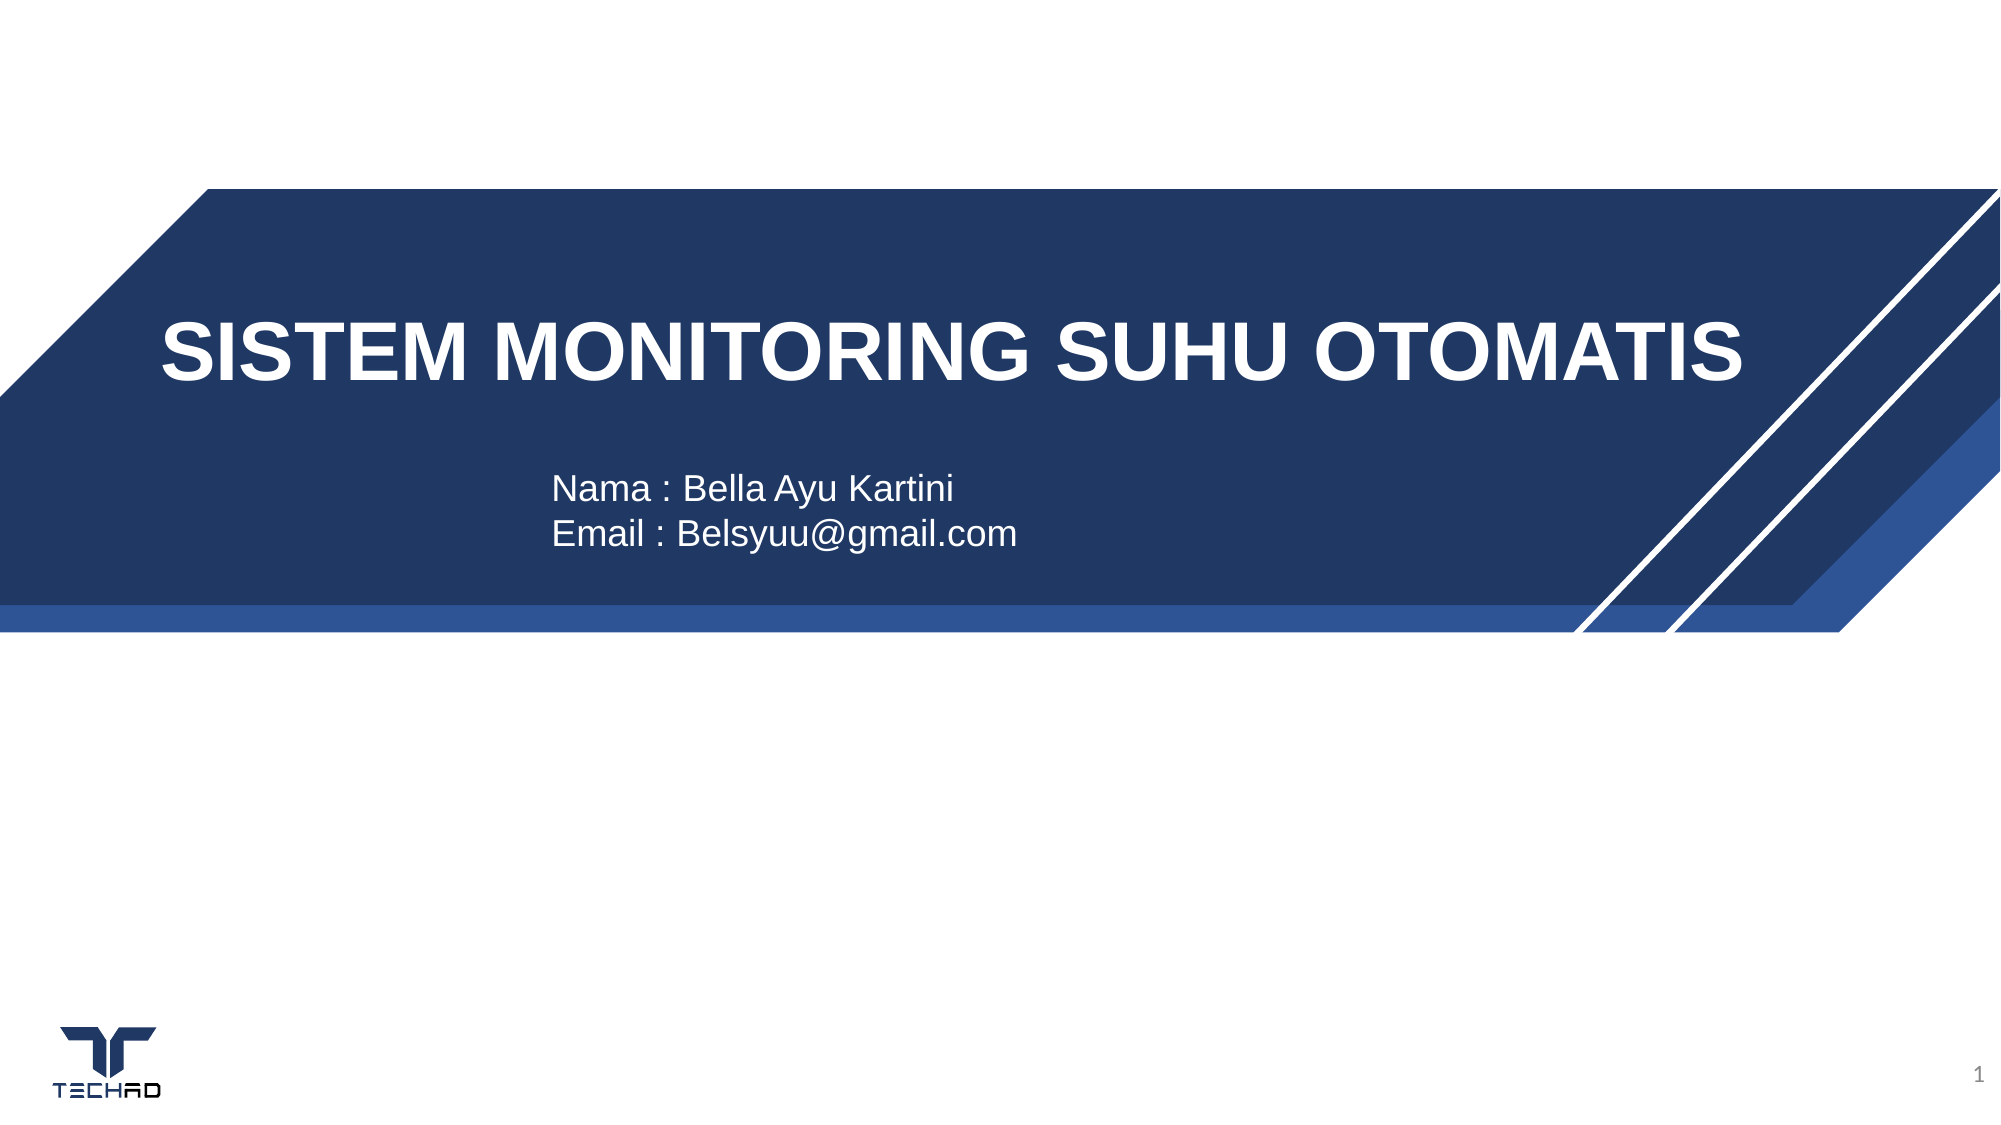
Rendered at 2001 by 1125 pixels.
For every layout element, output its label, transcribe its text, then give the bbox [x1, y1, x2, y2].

text_box Nama : Bella Ayu Kartini Email : Belsyuu@gmail.com [536, 456, 1175, 562]
text_box SISTEM MONITORING SUHU OTOMATIS [145, 289, 1761, 404]
text_box IoT and IDE Introduction [789, 404, 1524, 673]
slide_number 1 [1550, 1042, 2000, 1103]
